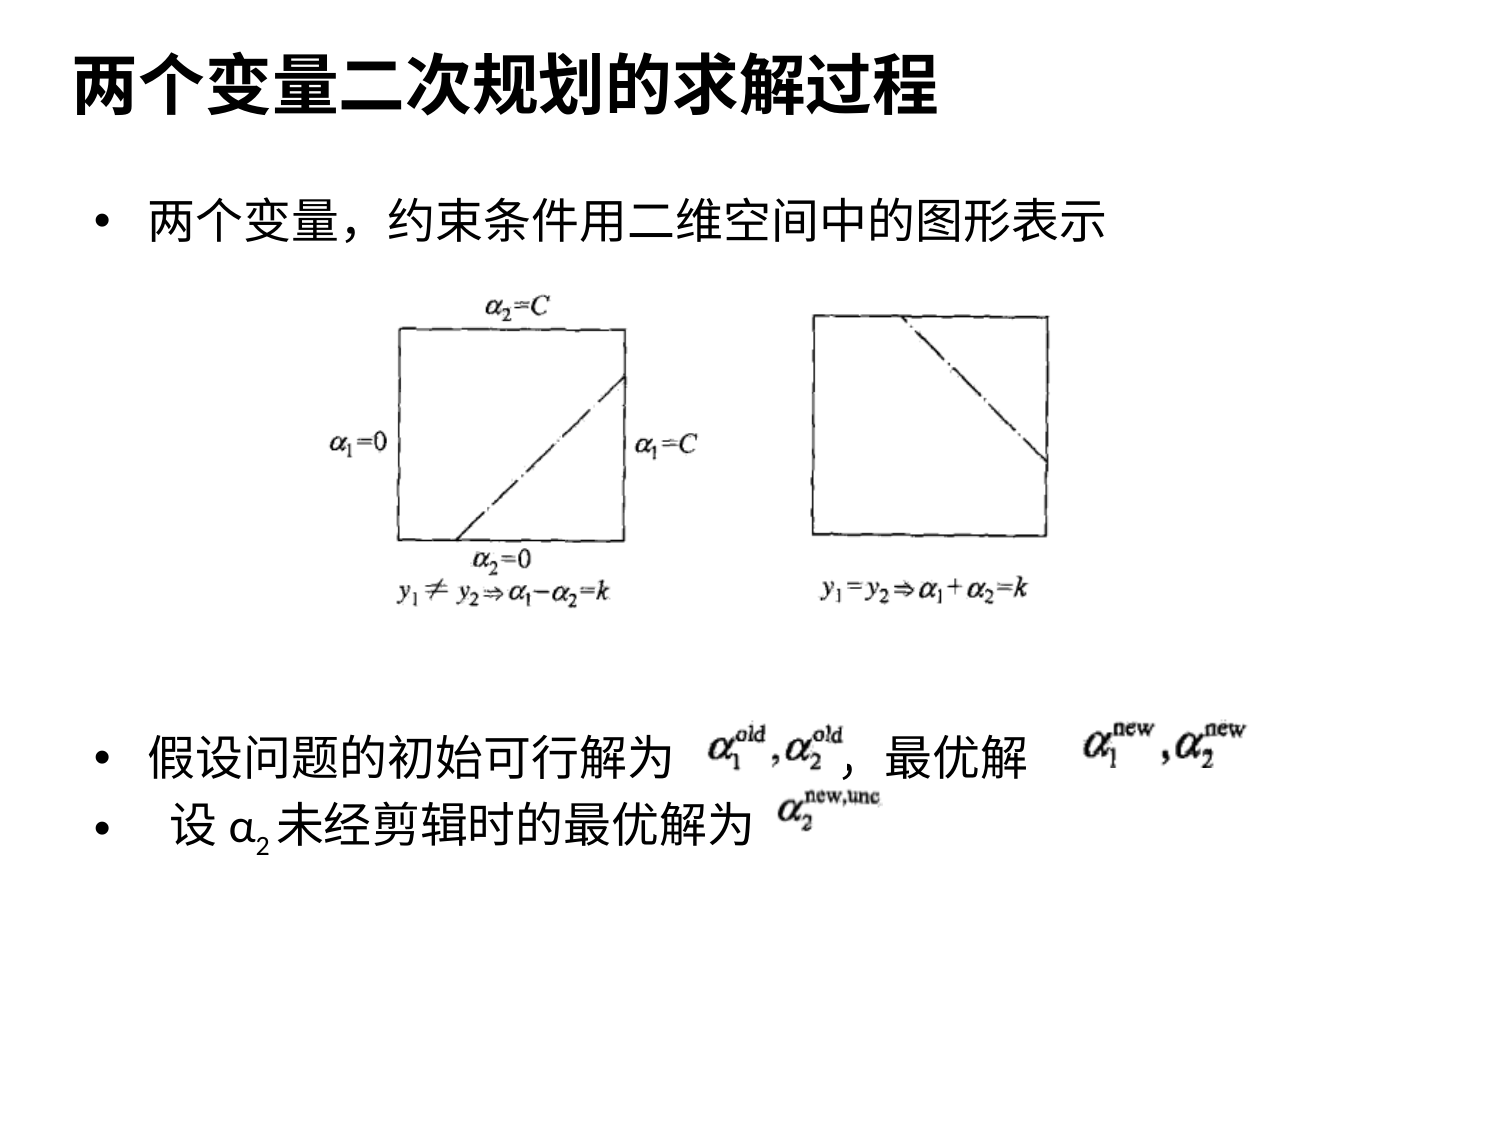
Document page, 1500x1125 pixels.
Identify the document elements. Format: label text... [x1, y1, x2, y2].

list 两个变量，约束条件用二维空间中的图形表示 假设问题的初始可行解为 ，最优解 设α2未经剪辑时的最优解为 [78, 183, 1373, 870]
picture [704, 719, 847, 774]
picture [1080, 718, 1250, 768]
picture [775, 786, 883, 833]
text_box 两个变量二次规划的求解过程 [8, 6, 1303, 170]
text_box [318, 290, 1053, 611]
